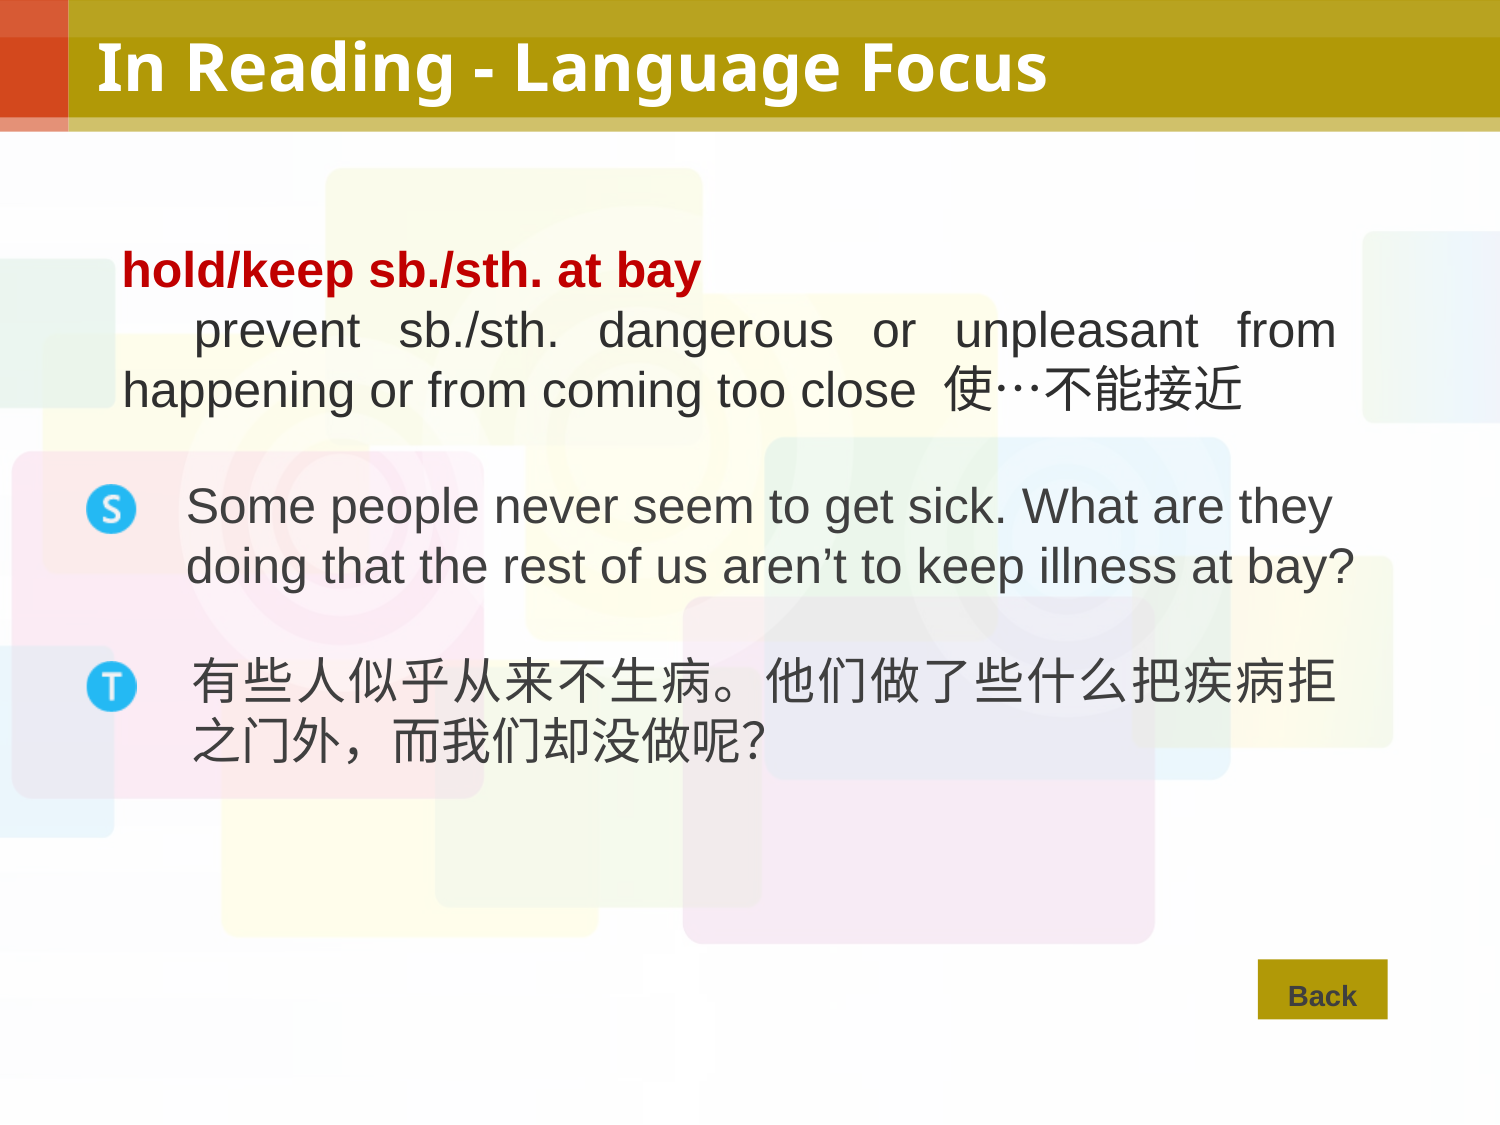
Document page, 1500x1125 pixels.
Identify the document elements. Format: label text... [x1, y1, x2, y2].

picture [86, 484, 138, 536]
text_box Back [1257, 959, 1388, 1020]
text_box 有些人似乎从来不生病。他们做了些什么把疾病拒之门外，而我们却没做呢？ [176, 642, 1353, 777]
text_box Some people never seem to get sick. What are they doing that the rest of us aren’t to keep illness at bay? [171, 465, 1483, 601]
title In Reading - Language Focus [82, 14, 1430, 126]
text_box hold/keep sb./sth. at bay prevent sb./sth. dangerous or unpleasant from happening or from coming too close 使…不能接近 [64, 230, 1353, 425]
picture [85, 661, 137, 714]
